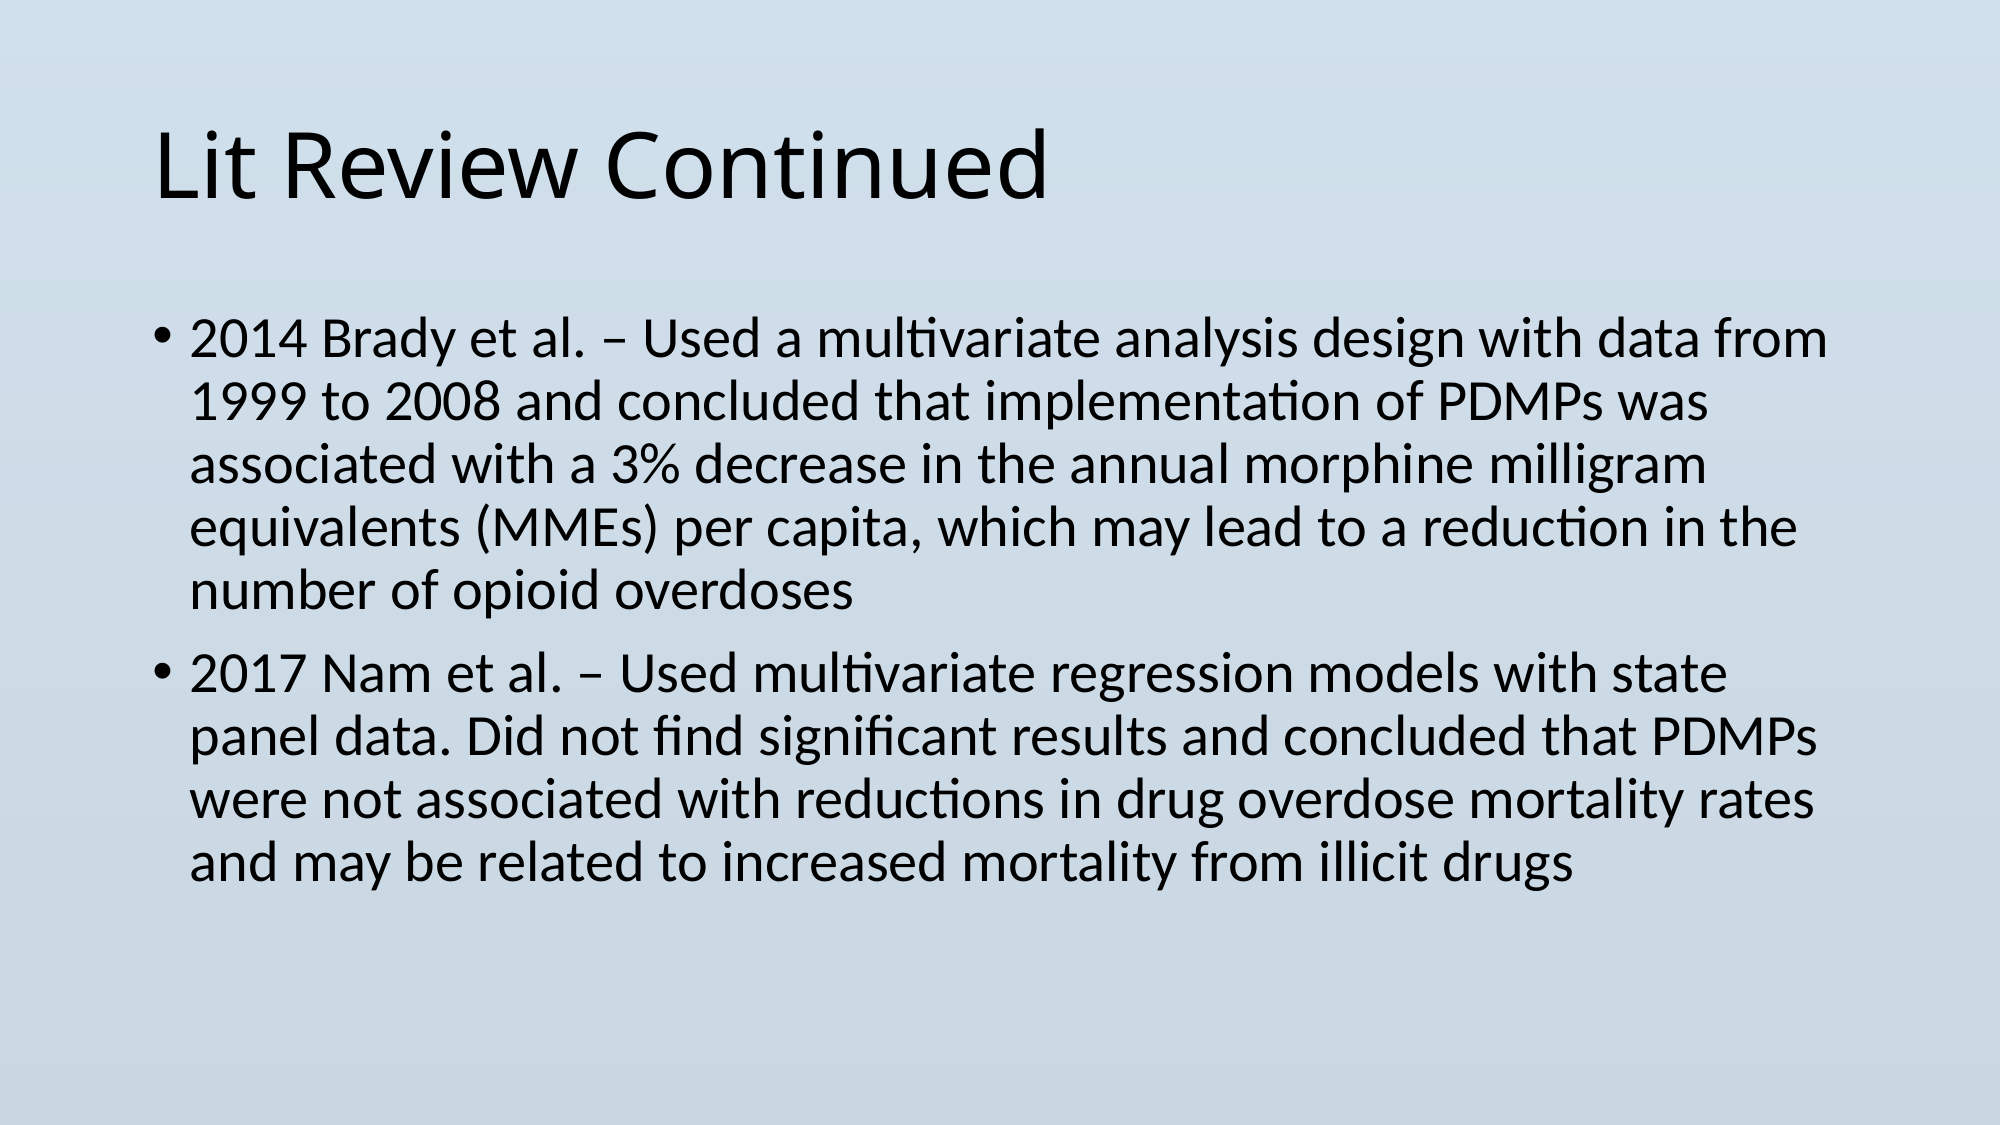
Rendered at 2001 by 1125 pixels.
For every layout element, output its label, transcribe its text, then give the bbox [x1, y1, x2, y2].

title Lit Review Continued [137, 59, 1863, 278]
list 2014 Brady et al. – Used a multivariate analysis design with data from 1999 to 2008 and concluded that implementation of PDMPs was associated with a 3% decrease in the annual morphine milligram equivalents (MMEs) per capita, which may lead to a reduction in the number of opioid overdoses 2017 Nam et al. – Used multivariate regression models with state panel data. Did not find significant results and concluded that PDMPs were not associated with reductions in drug overdose mortality rates and may be related to increased mortality from illicit drugs [137, 299, 1863, 1014]
